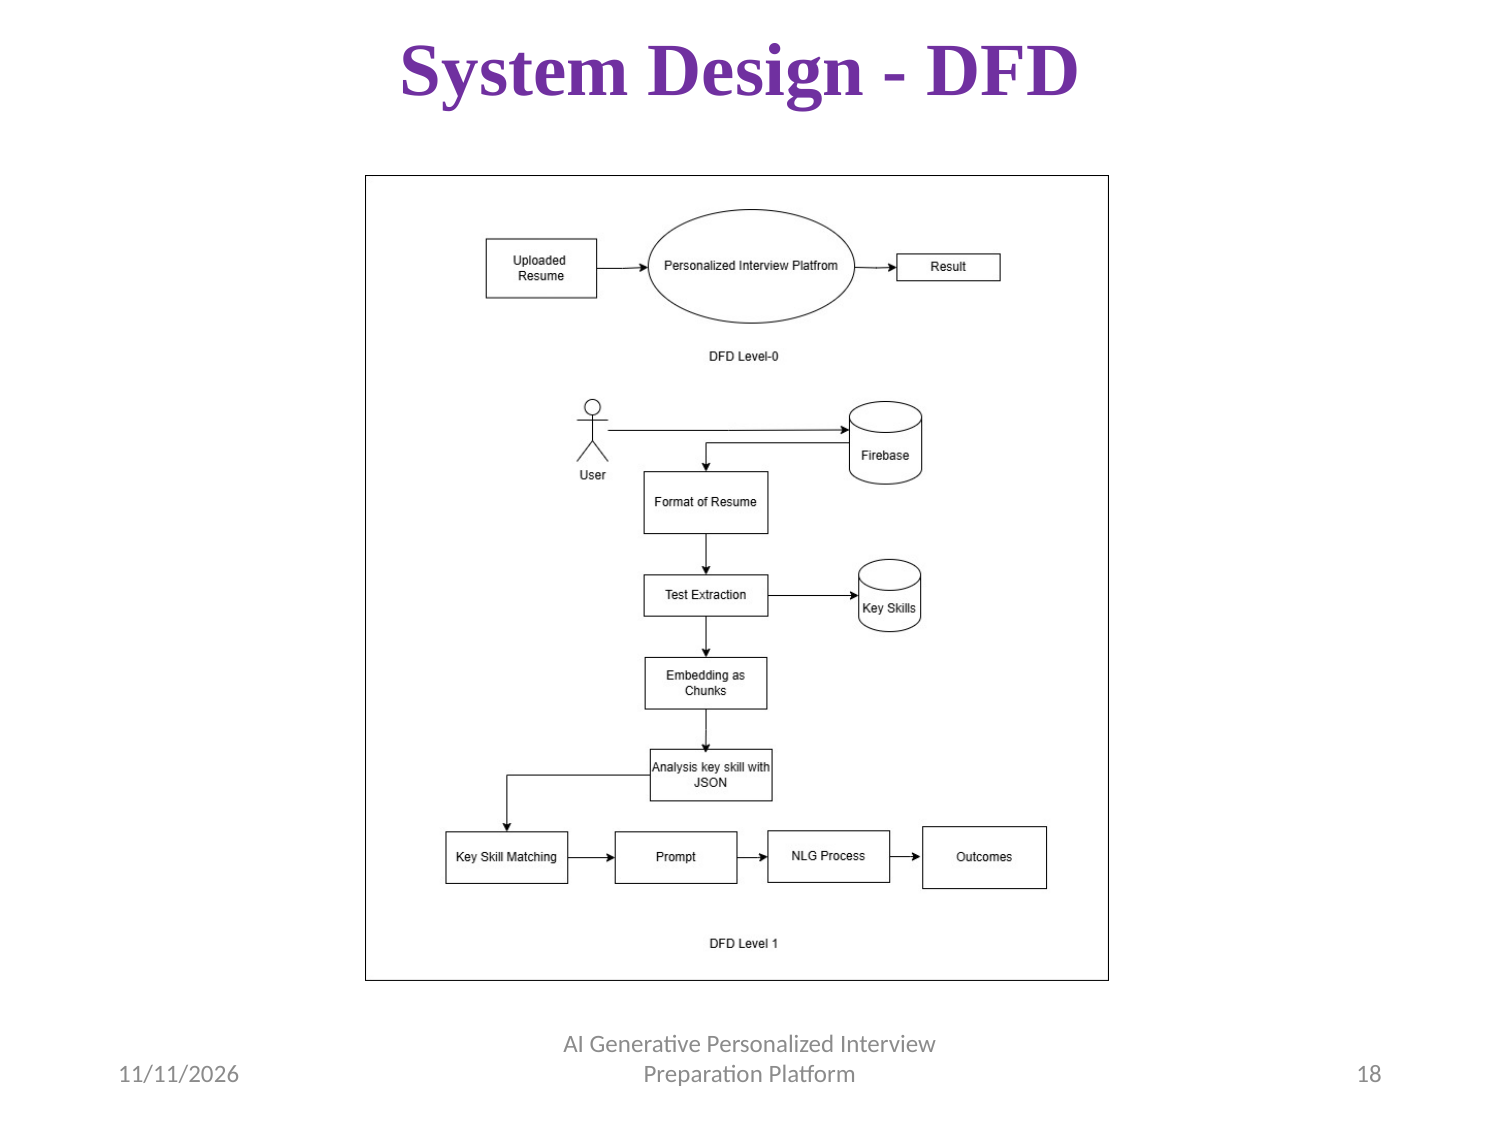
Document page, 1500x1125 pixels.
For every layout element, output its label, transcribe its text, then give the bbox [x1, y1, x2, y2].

picture [365, 175, 1109, 982]
title System Design - DFD [103, 27, 1397, 115]
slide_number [103, 1042, 441, 1103]
slide_number 18 [1059, 1042, 1397, 1103]
footer AI Generative Personalized Interview Preparation Platform [496, 1042, 1004, 1103]
